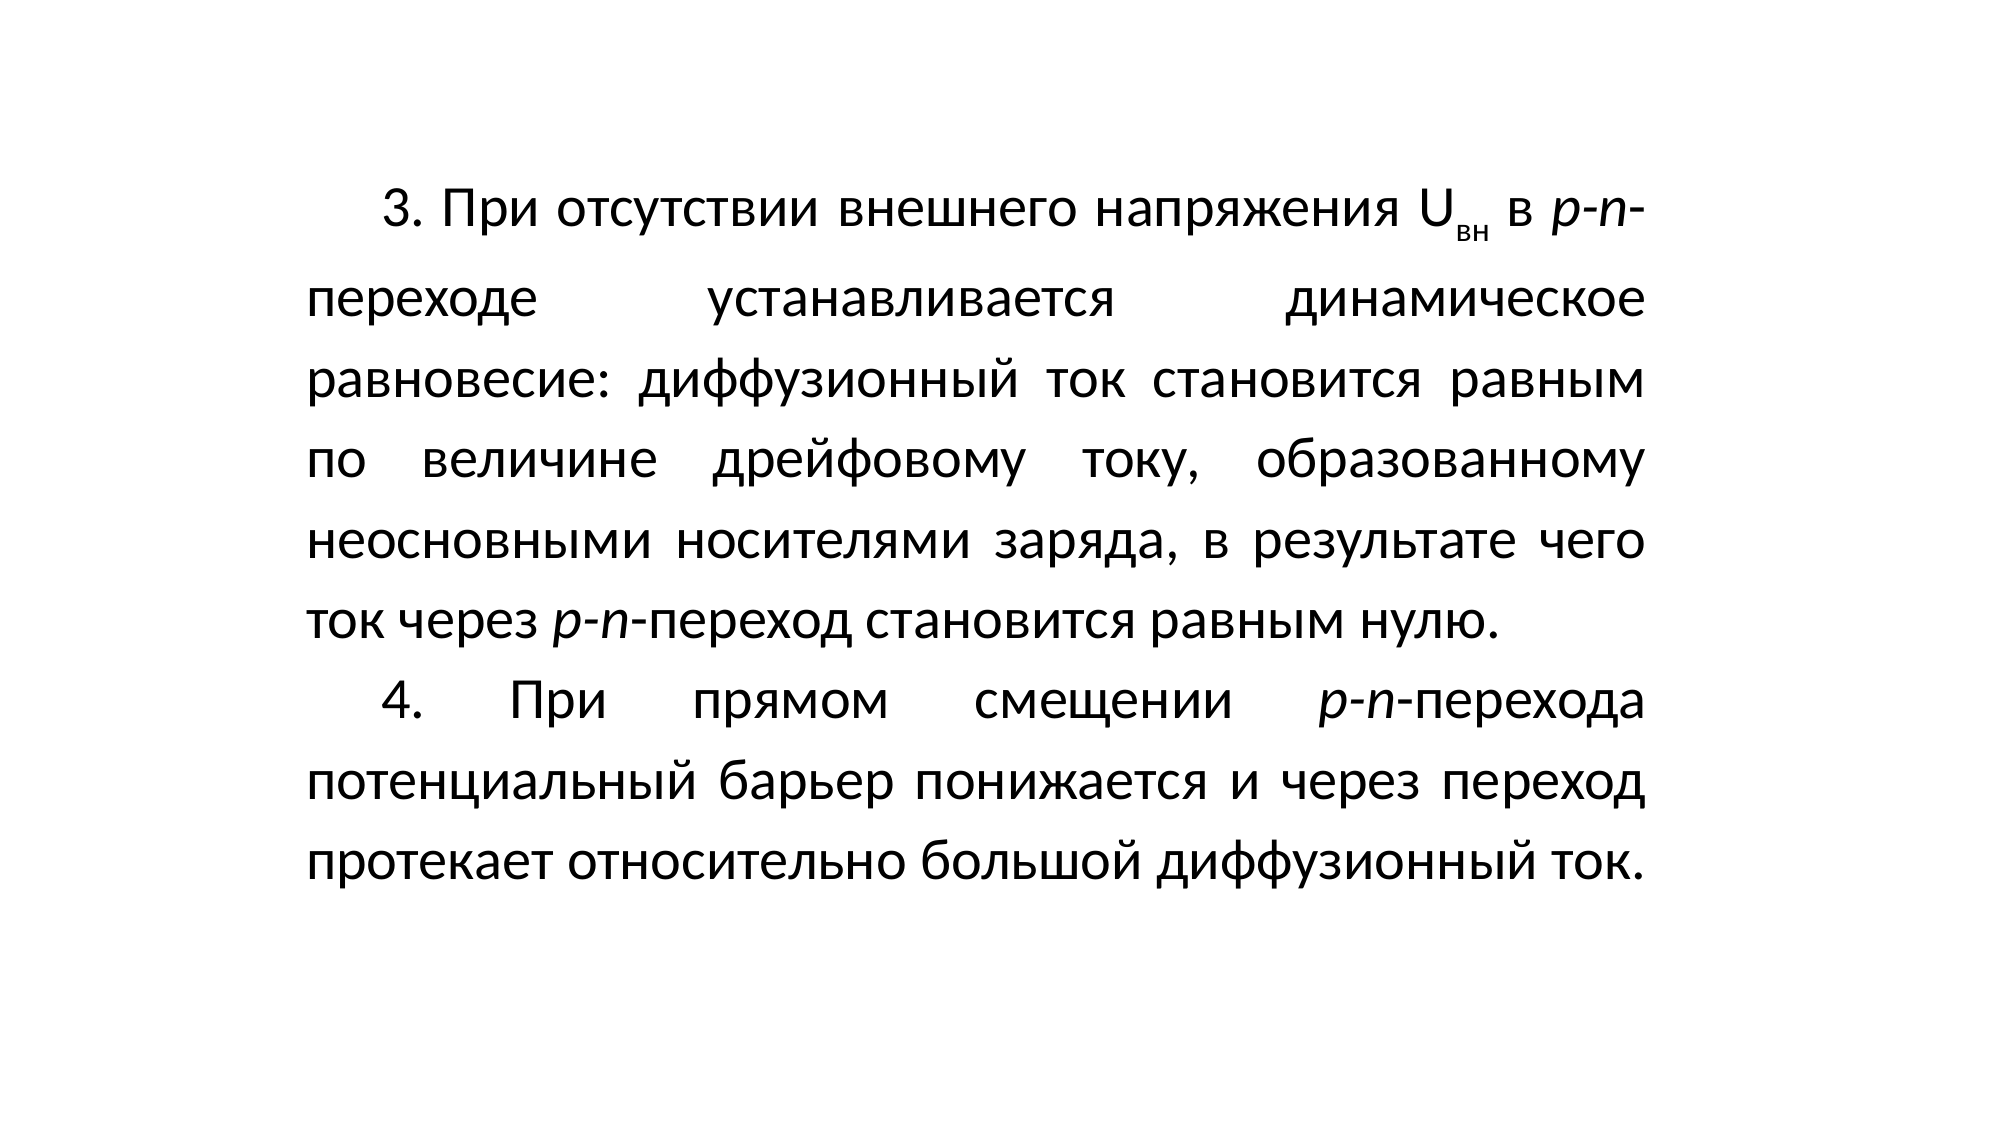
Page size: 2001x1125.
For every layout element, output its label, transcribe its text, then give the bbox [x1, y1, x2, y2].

text_box 3. При отсутствии внешнего напряжения Uвн в p-n-переходе устанавливается динамическое равновесие: диффузионный ток становится равным по величине дрейфовому току, образованному неосновными носителями заряда, в результате чего ток через p-n-переход становится равным нулю. 4. При прямом смещении p-n-перехода потенциальный барьер понижается и через переход протекает относительно большой диффузионный ток. [291, 149, 1662, 980]
